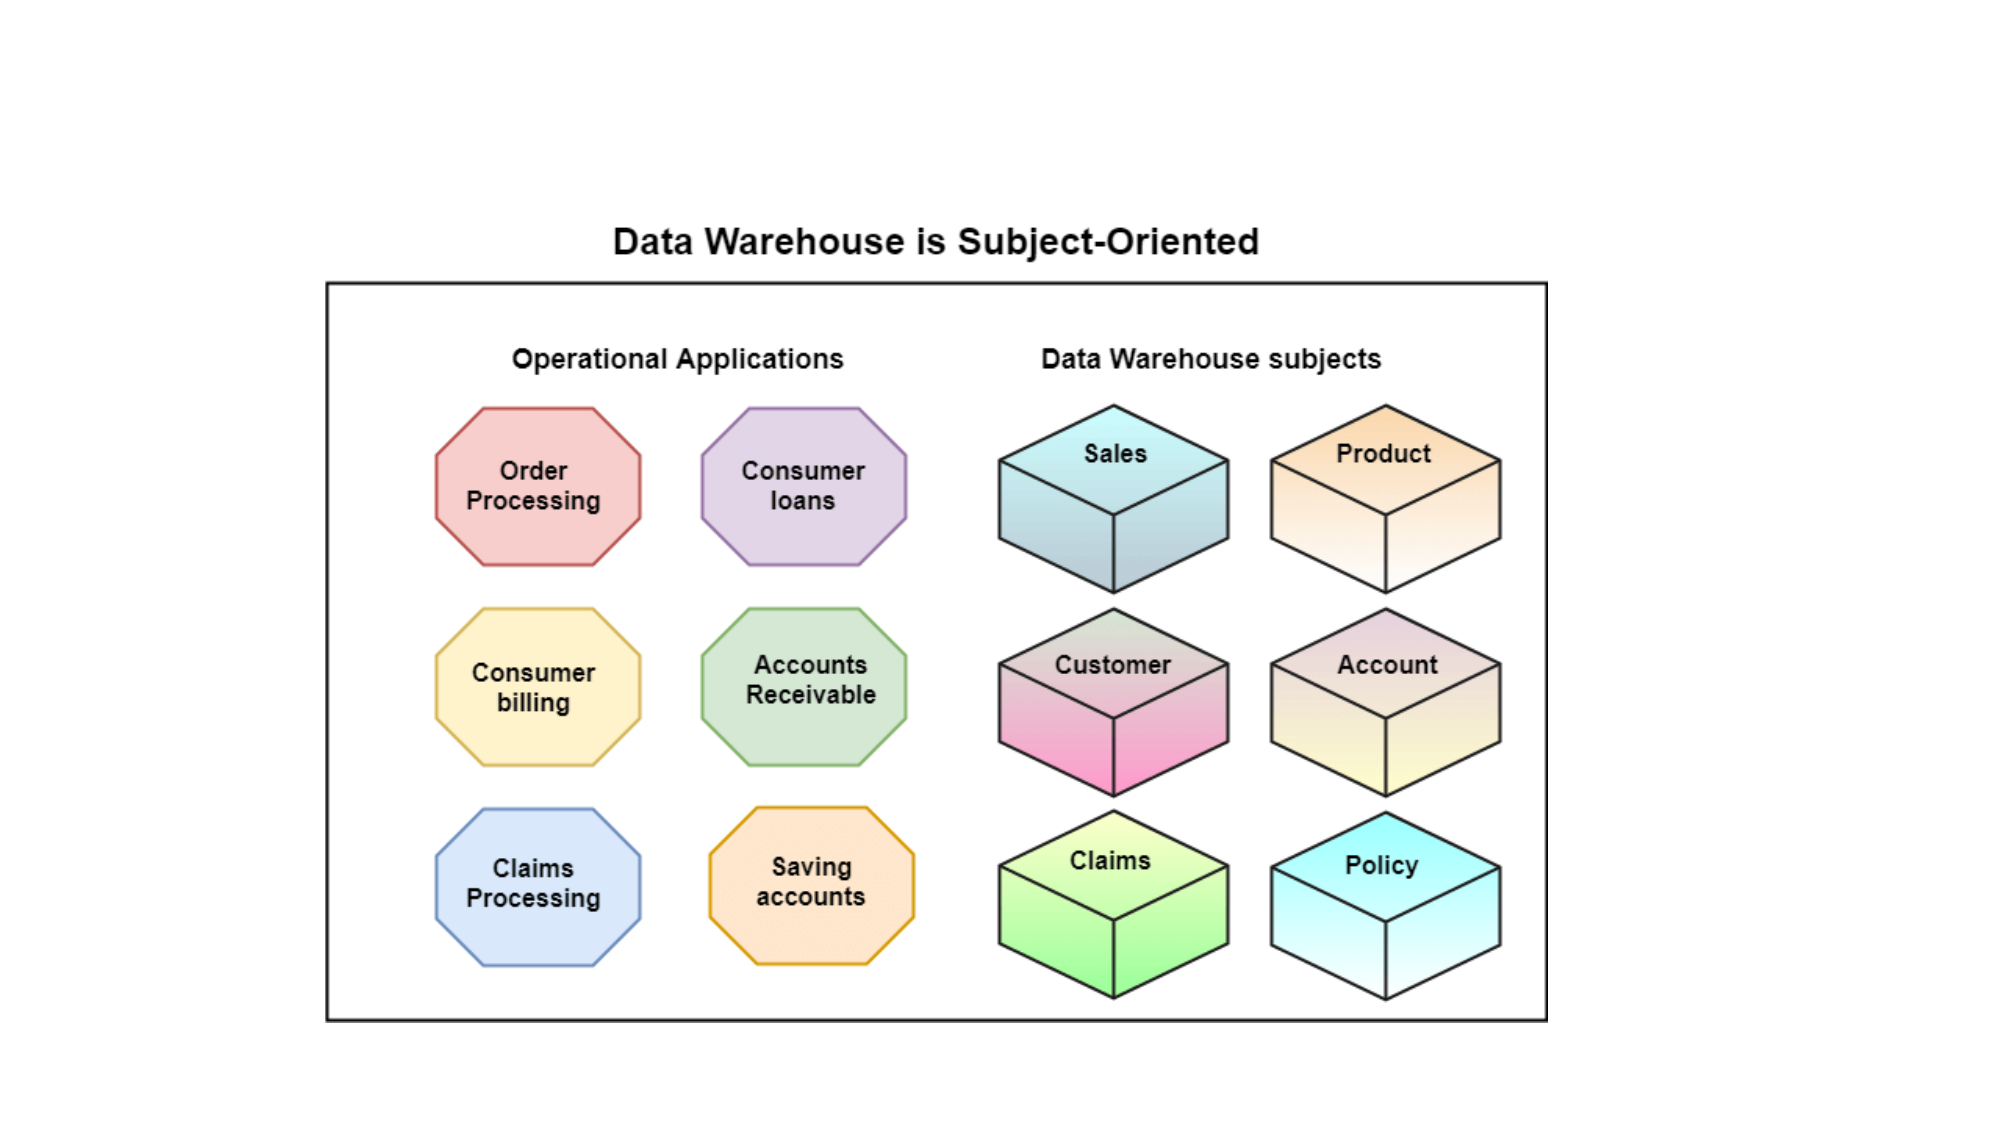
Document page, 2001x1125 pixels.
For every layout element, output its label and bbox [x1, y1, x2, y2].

picture [325, 217, 1548, 1023]
